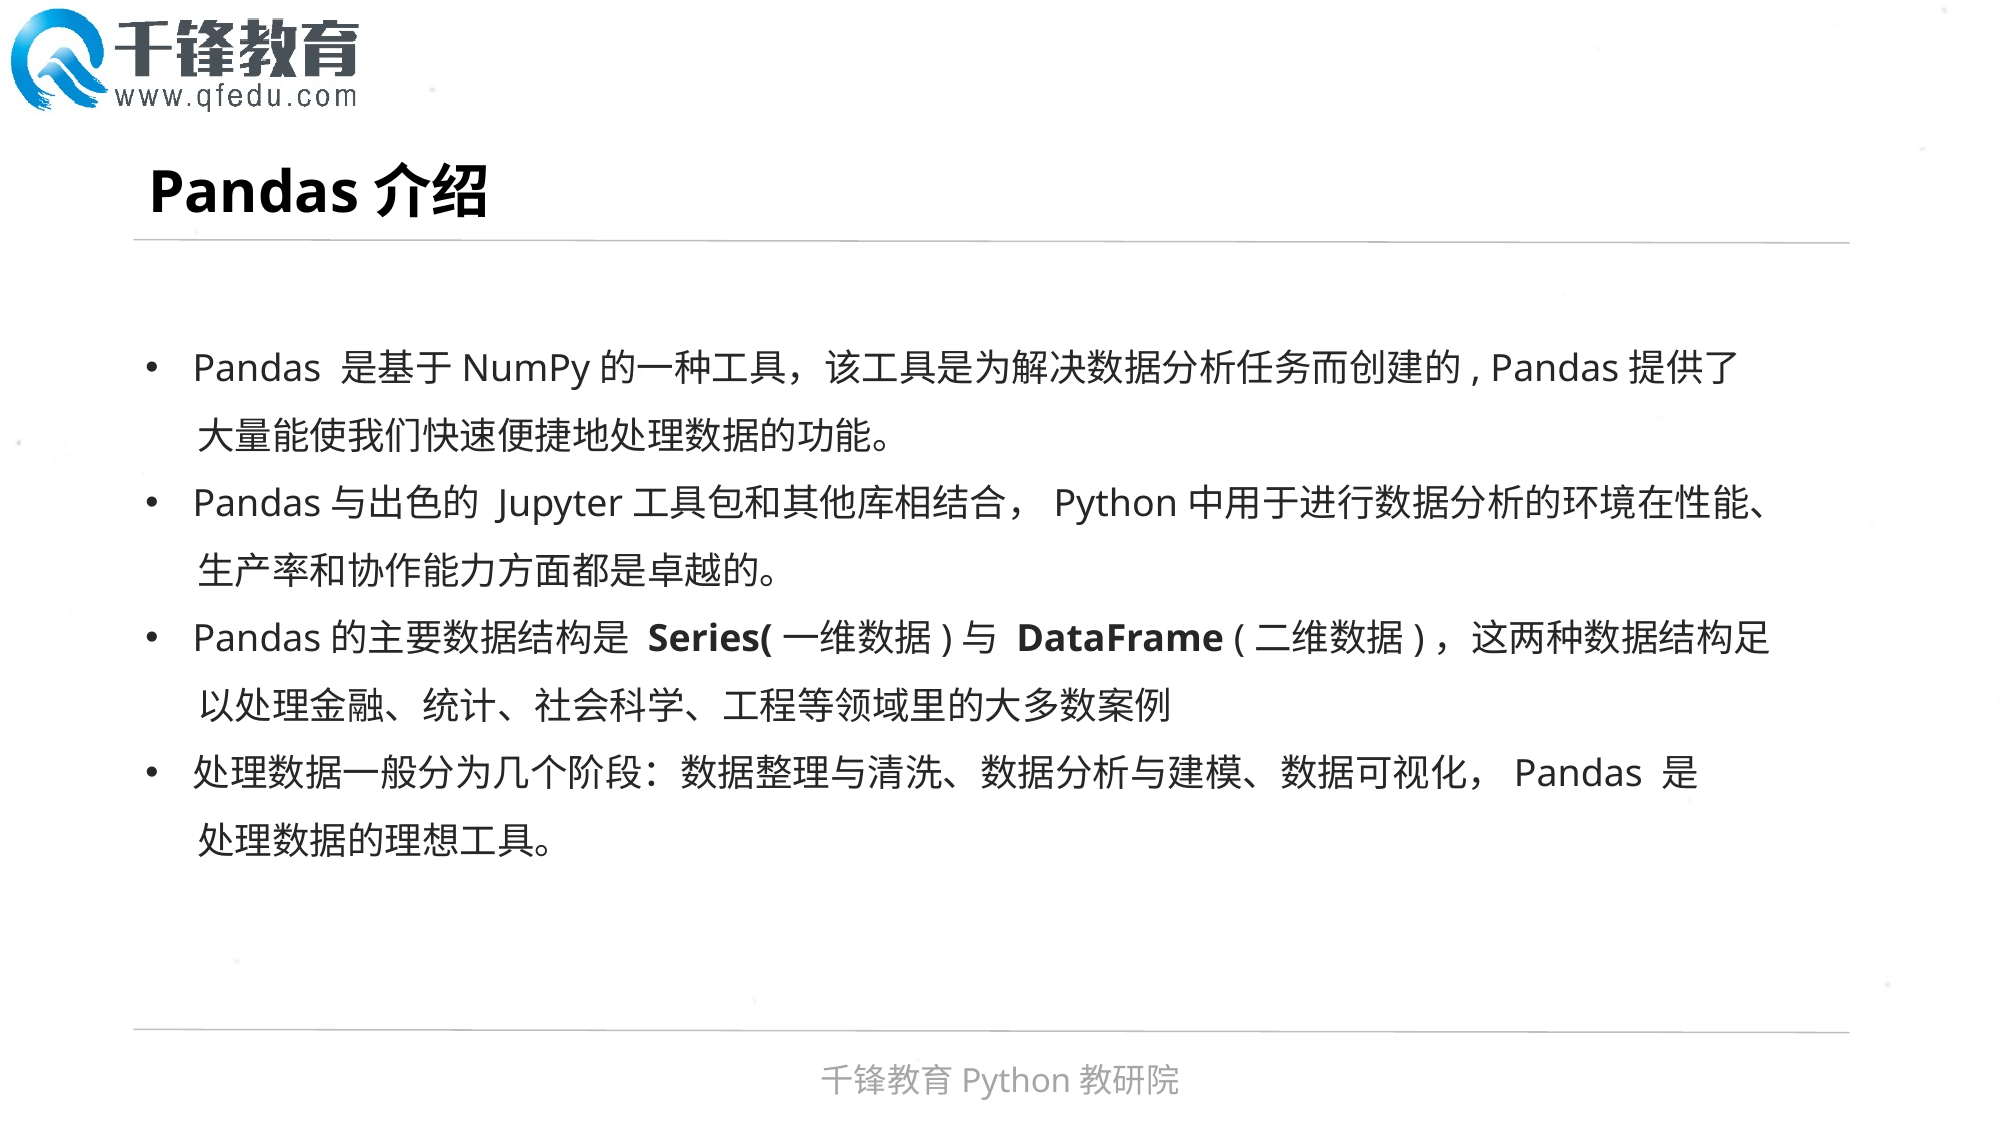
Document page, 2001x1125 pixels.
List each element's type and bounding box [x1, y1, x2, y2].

picture [0, 0, 2000, 1125]
text_box [133, 239, 1850, 243]
text_box [133, 1029, 1850, 1033]
